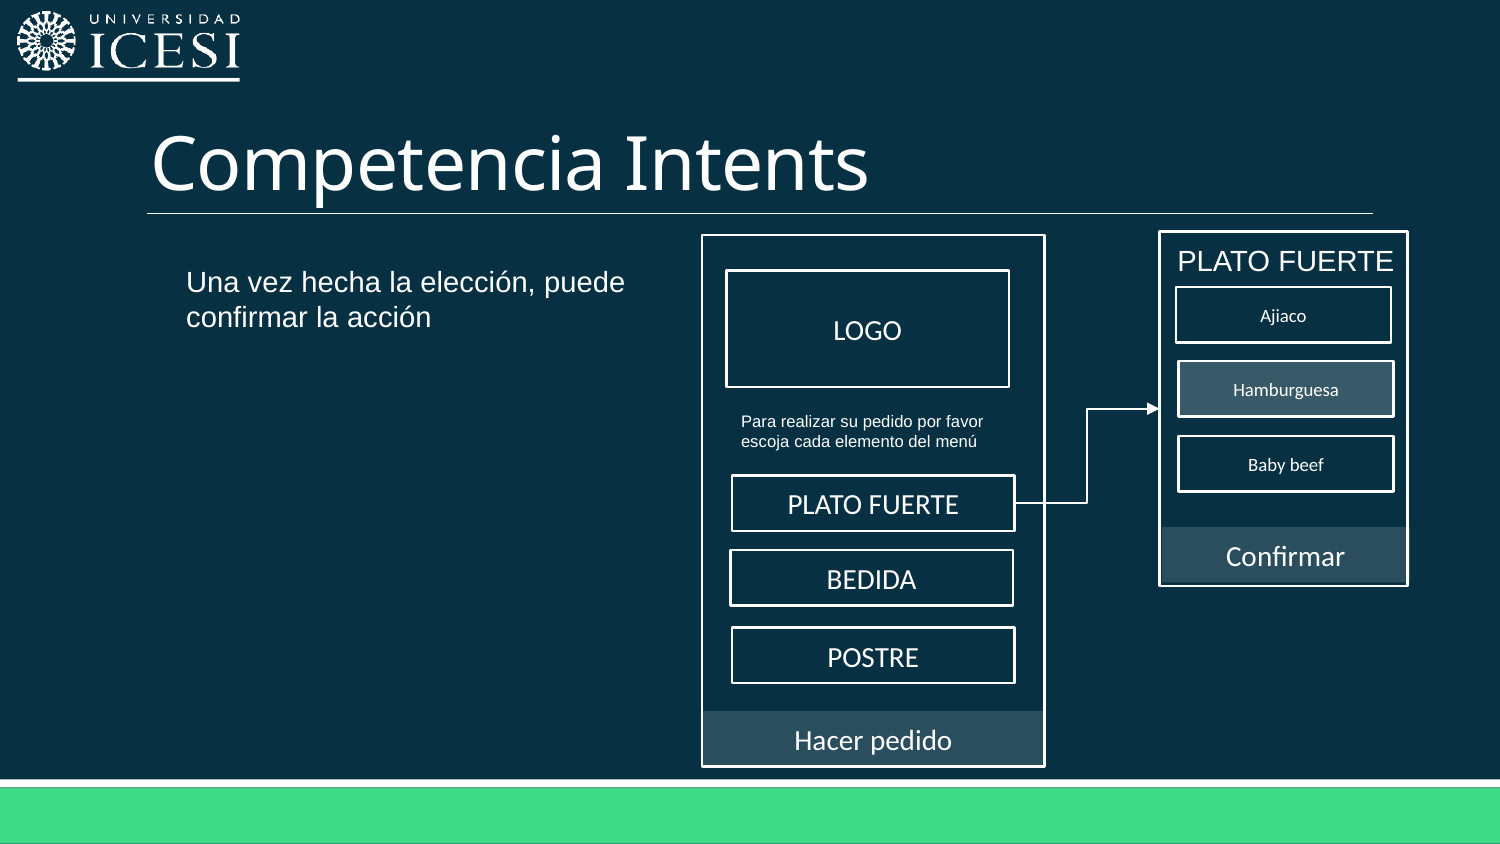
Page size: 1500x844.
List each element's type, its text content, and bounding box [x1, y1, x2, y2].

text_box LOGO [725, 269, 1010, 388]
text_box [1014, 408, 1160, 504]
text_box Hacer pedido [701, 709, 1046, 768]
text_box Ajiaco [1175, 286, 1392, 344]
text_box [1158, 230, 1409, 587]
text_box PLATO FUERTE [1162, 234, 1410, 285]
picture [17, 11, 241, 82]
text_box BEDIDA [729, 549, 1014, 607]
text_box POSTRE [731, 626, 1016, 684]
text_box Baby beef [1177, 435, 1395, 493]
text_box Hamburguesa [1177, 360, 1395, 418]
text_box Para realizar su pedido por favor escoja cada elemento del menú [726, 403, 1010, 459]
title Competencia Intents [135, 35, 1373, 214]
text_box [701, 234, 1046, 709]
text_box PLATO FUERTE [731, 474, 1016, 532]
text_box Una vez hecha la elección, puede confirmar la acción [171, 256, 691, 342]
text_box Confirmar [1160, 526, 1411, 584]
